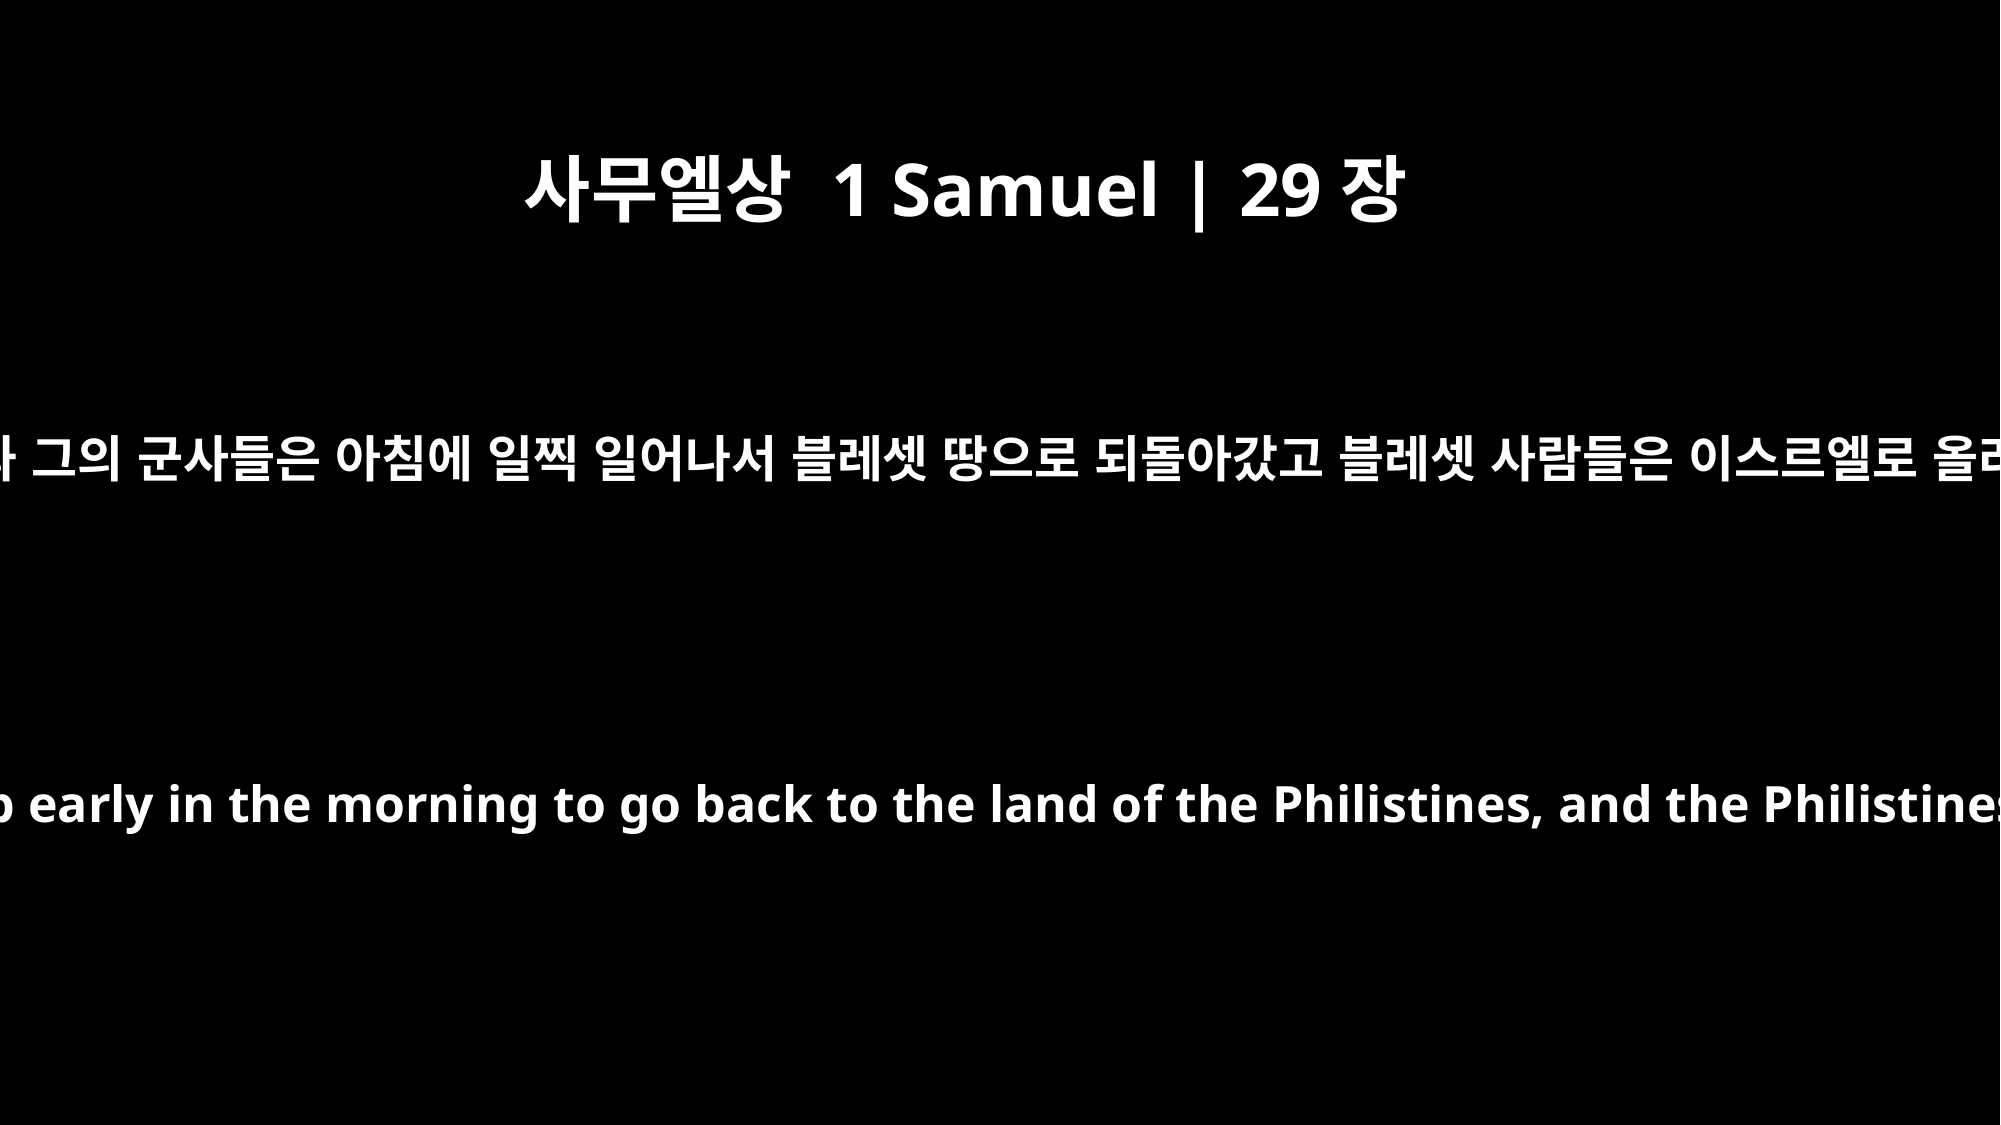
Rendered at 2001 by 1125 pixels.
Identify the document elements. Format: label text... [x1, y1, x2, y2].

text_box 사무엘상 1 Samuel | 29장 [509, 136, 1423, 239]
text_box So David and his men got up early in the morning to go back to the land of the Philistines, and the Philistines went up to Jezreel. [0, 764, 2000, 840]
text_box 11 그리하여 다윗과 그의 군사들은 아침에 일찍 일어나서 블레셋 땅으로 되돌아갔고 블레셋 사람들은 이스르엘로 올라갔습니다. [0, 359, 2000, 495]
